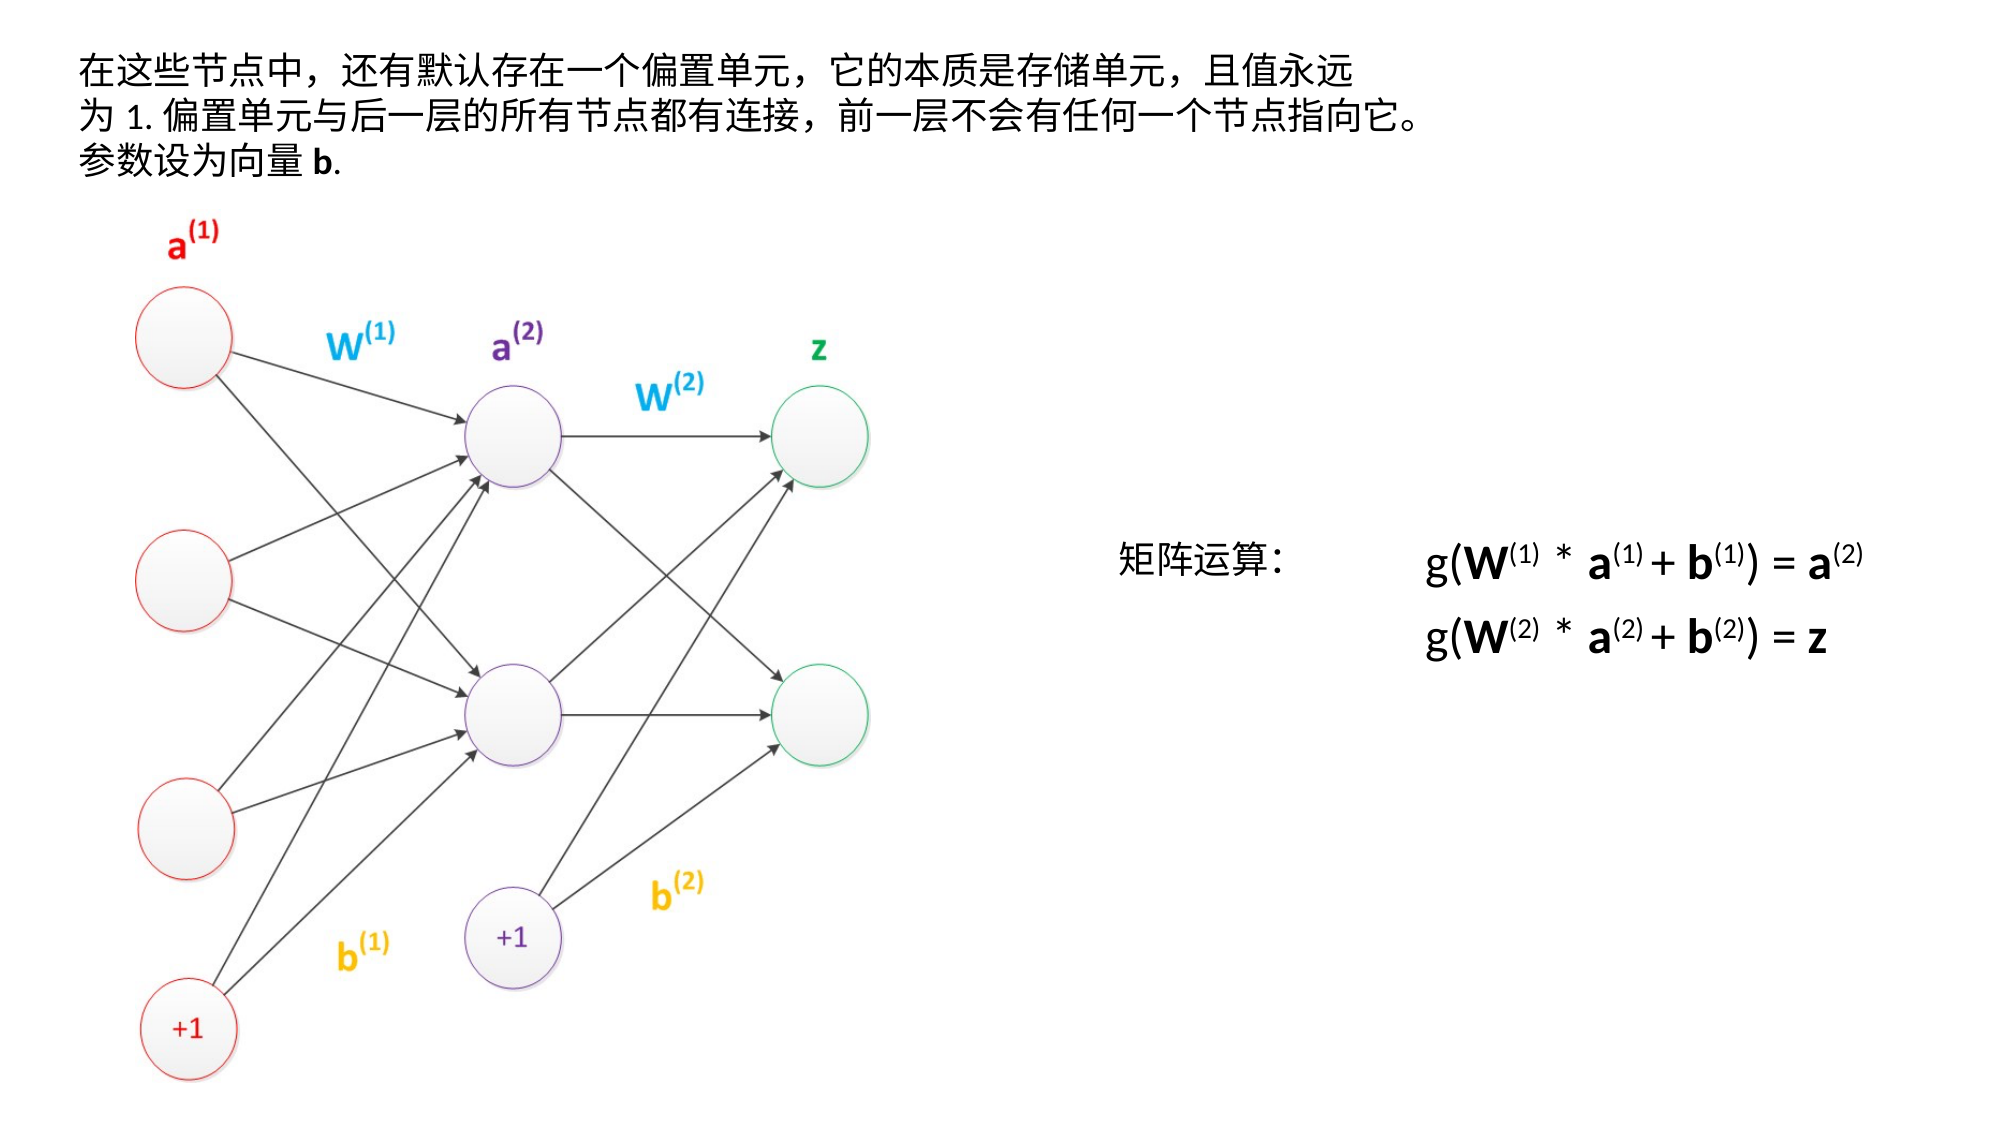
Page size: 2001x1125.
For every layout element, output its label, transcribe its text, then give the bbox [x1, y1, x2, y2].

text_box 在这些节点中，还有默认存在一个偏置单元，它的本质是存储单元，且值永远 为1.偏置单元与后一层的所有节点都有连接，前一层不会有任何一个节点指向它。 参数设为向量b. [71, 39, 1446, 190]
text_box g(W(1) * a(1) + b(1)) = a(2) g(W(2) * a(2) + b(2)) = z [1417, 528, 1884, 672]
picture [135, 208, 871, 1083]
text_box 矩阵运算： [1111, 528, 1314, 589]
